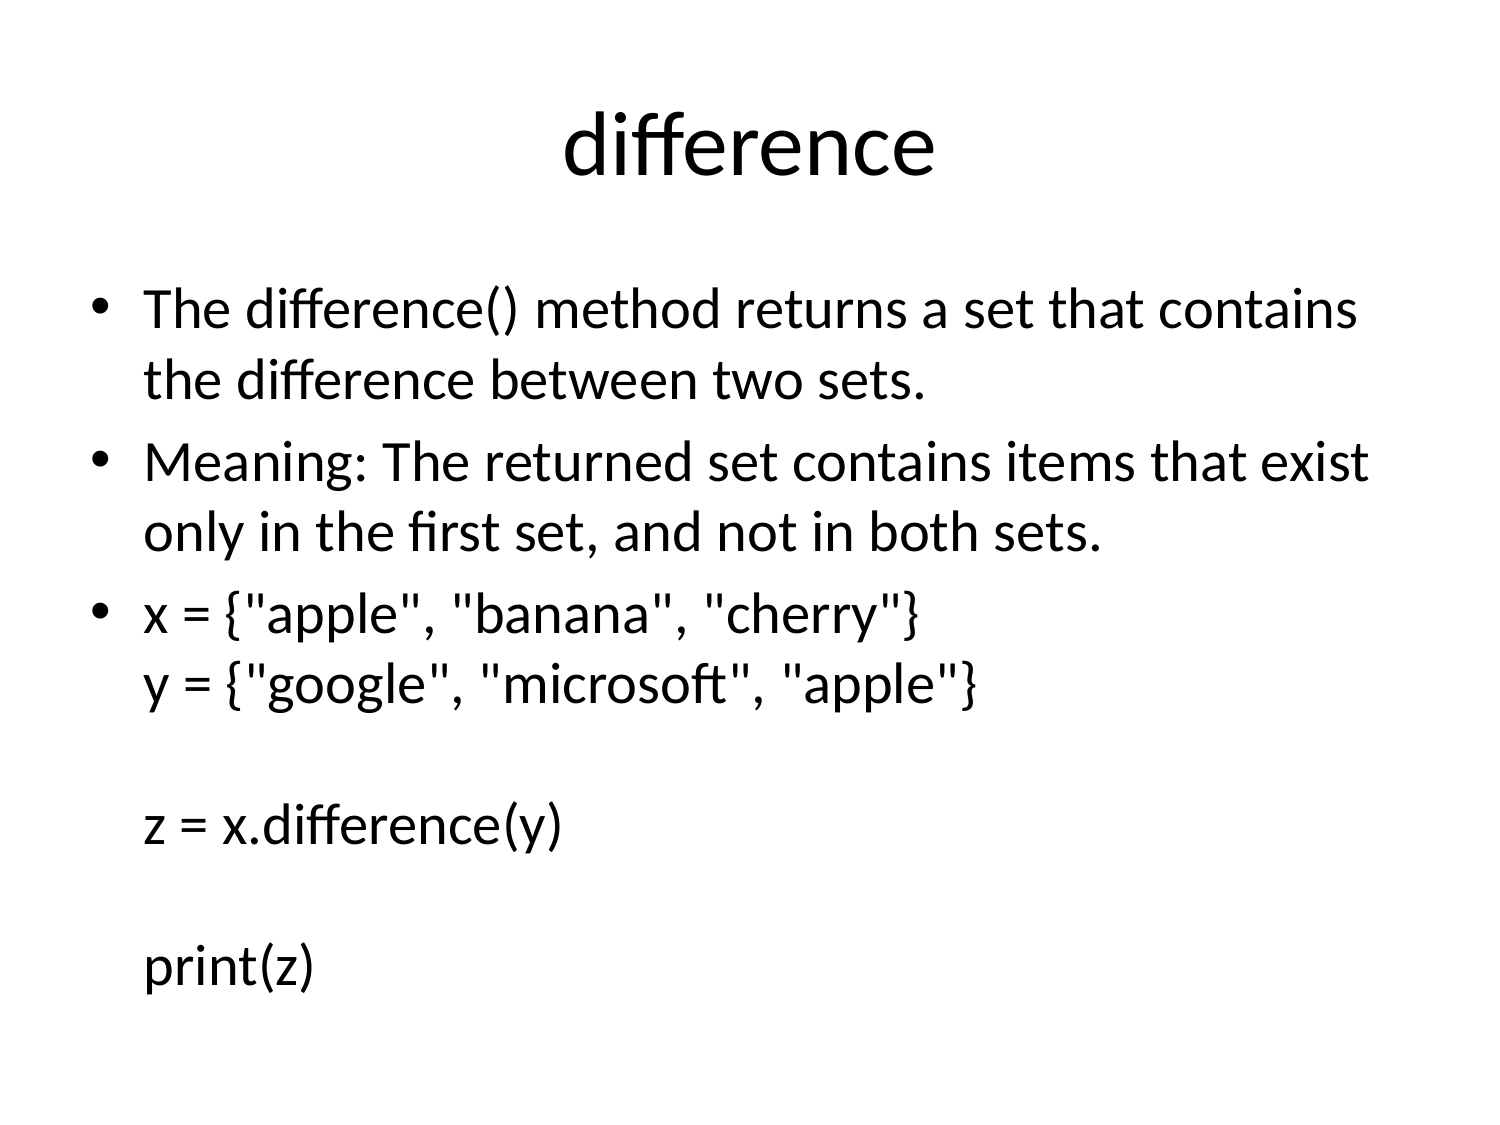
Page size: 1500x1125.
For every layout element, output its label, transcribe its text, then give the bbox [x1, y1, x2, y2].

title difference [75, 45, 1425, 233]
list The difference() method returns a set that contains the difference between two sets. Meaning: The returned set contains items that exist only in the first set, and not in both sets. x = {"apple", "banana", "cherry"} y = {"google", "microsoft", "apple"} z = x.difference(y) print(z) [75, 262, 1425, 1005]
